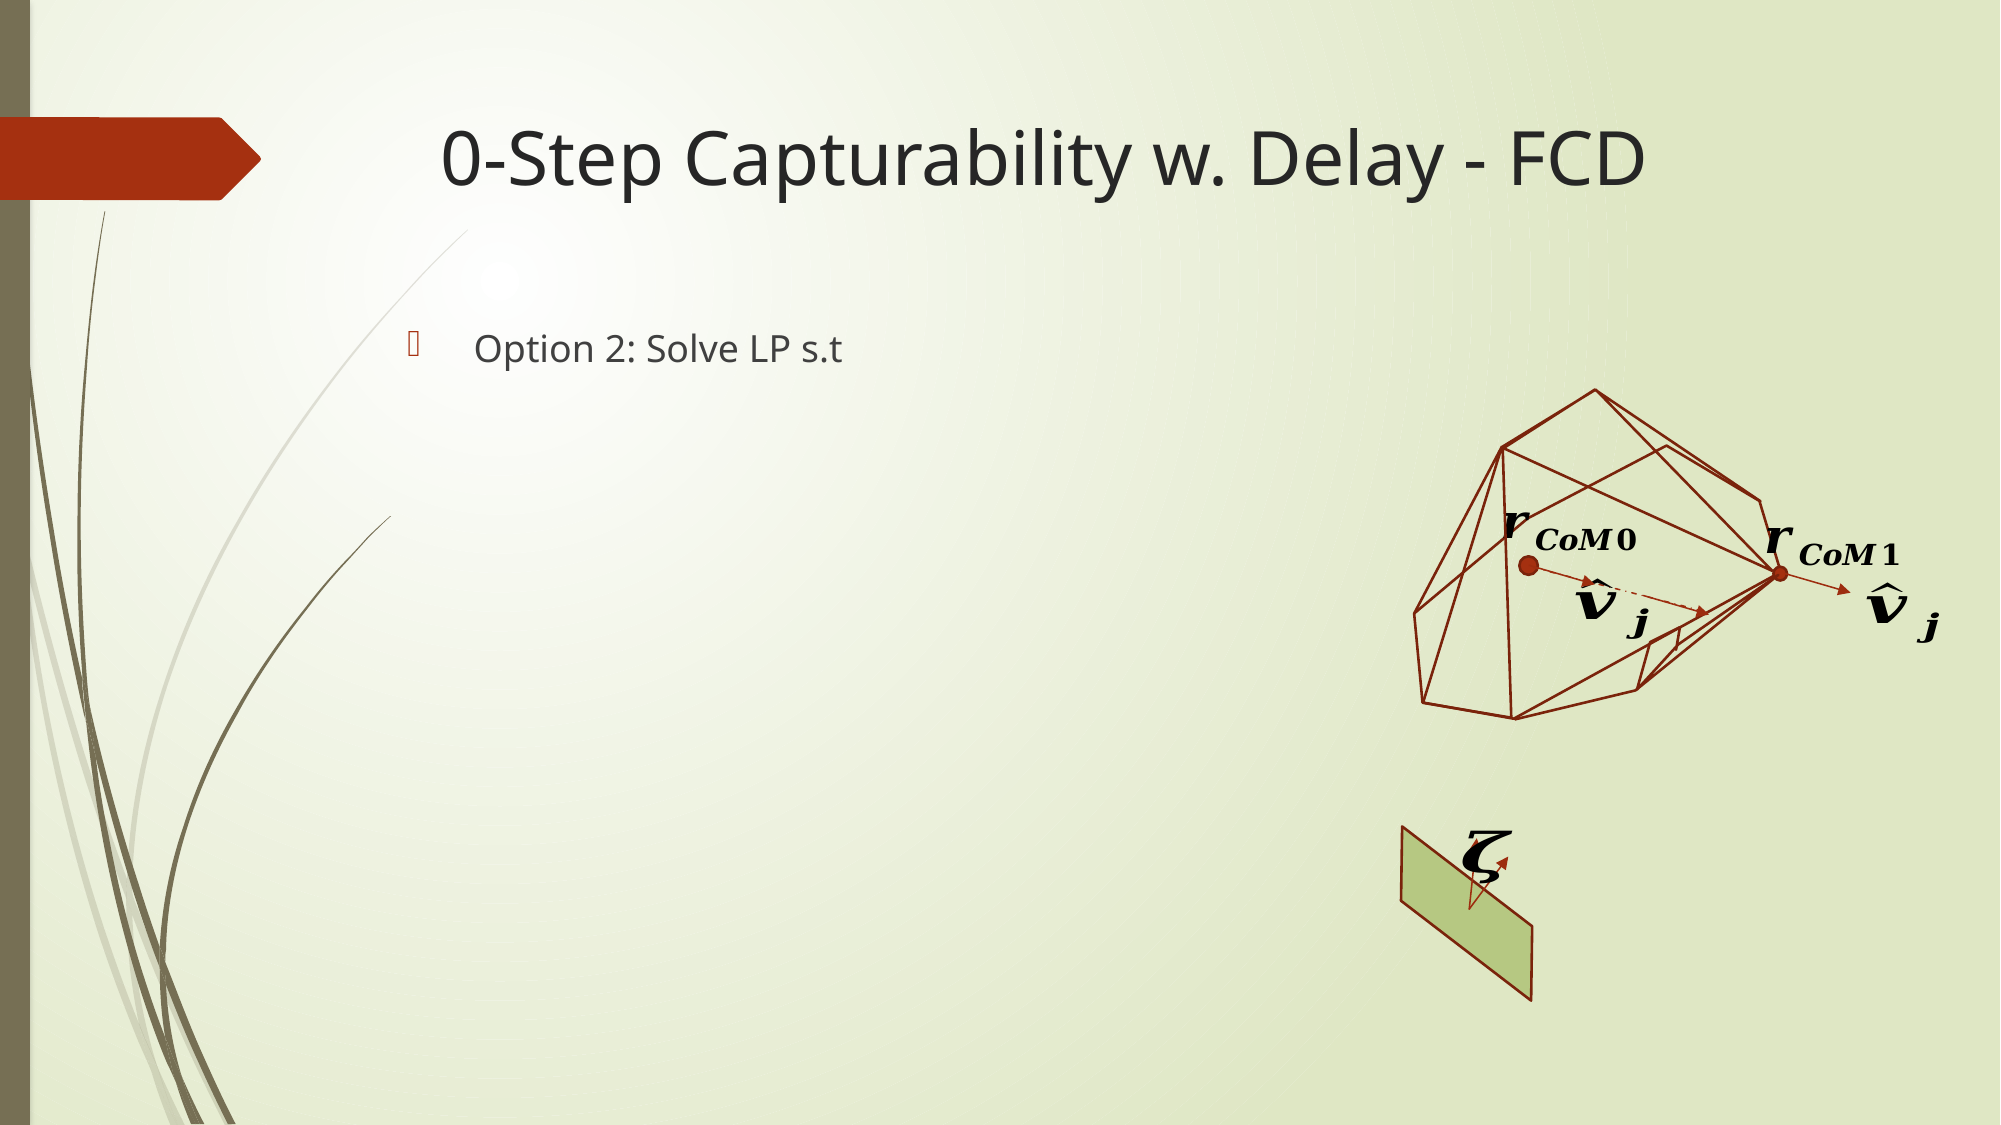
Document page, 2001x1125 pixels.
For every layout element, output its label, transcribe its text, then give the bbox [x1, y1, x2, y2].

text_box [1528, 565, 1596, 585]
text_box [1508, 578, 1693, 720]
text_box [1784, 573, 1851, 593]
text_box [1513, 573, 1780, 721]
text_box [1533, 567, 1709, 613]
text_box [1412, 602, 1452, 701]
title 0-Step Capturability w. Delay - FCD [425, 102, 1888, 313]
text_box [1399, 825, 1534, 1002]
text_box [1721, 503, 1781, 568]
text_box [1469, 856, 1509, 910]
text_box [1457, 537, 1505, 598]
text_box [1413, 388, 1774, 719]
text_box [1469, 837, 1477, 856]
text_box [1643, 595, 1710, 615]
text_box [1570, 529, 1772, 611]
text_box [1772, 565, 1788, 582]
text_box [1588, 451, 1715, 526]
